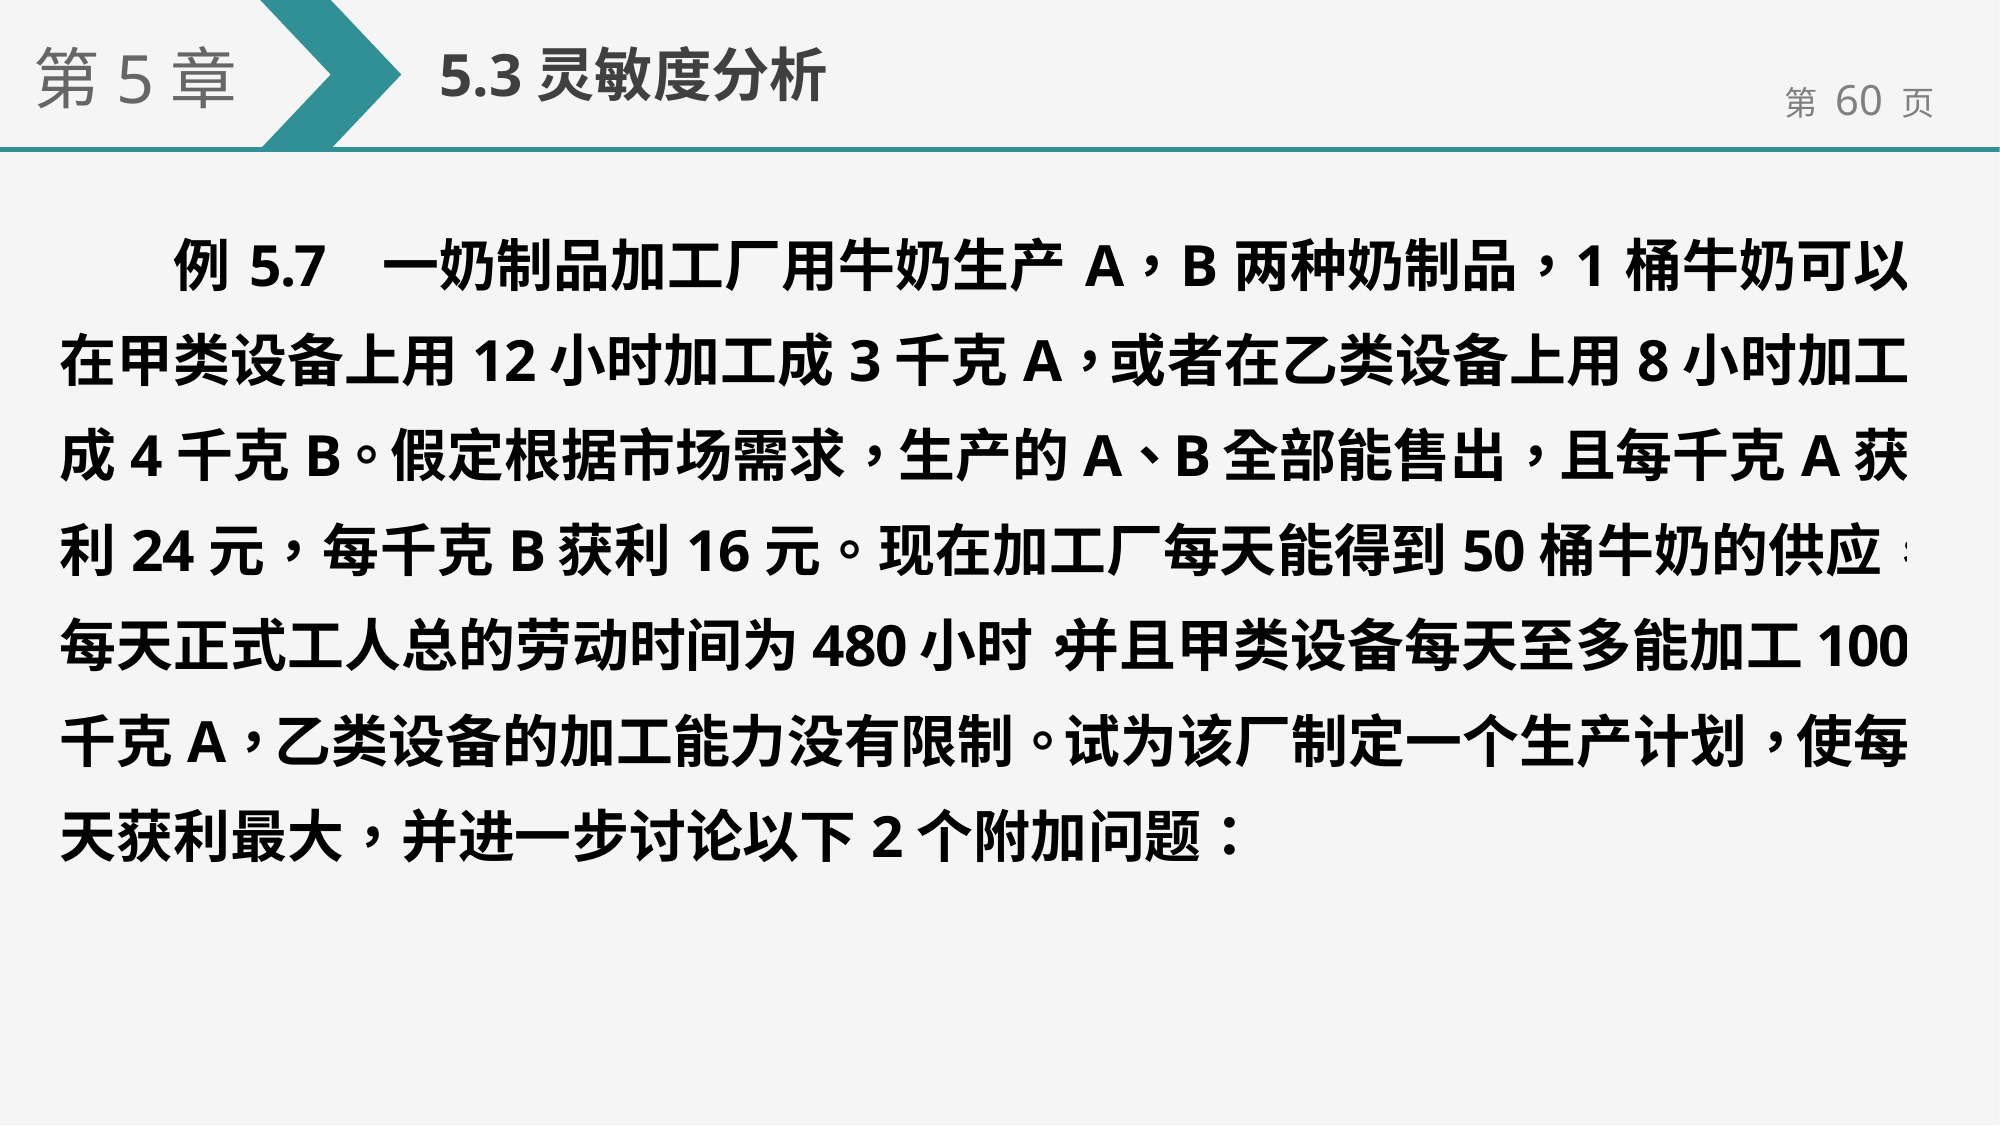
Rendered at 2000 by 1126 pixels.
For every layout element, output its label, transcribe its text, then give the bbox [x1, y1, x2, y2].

text_box 5.3灵敏度分析 [424, 31, 1366, 116]
text_box 第5章 [19, 29, 253, 125]
text_box [258, 0, 403, 148]
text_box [59, 218, 1907, 916]
